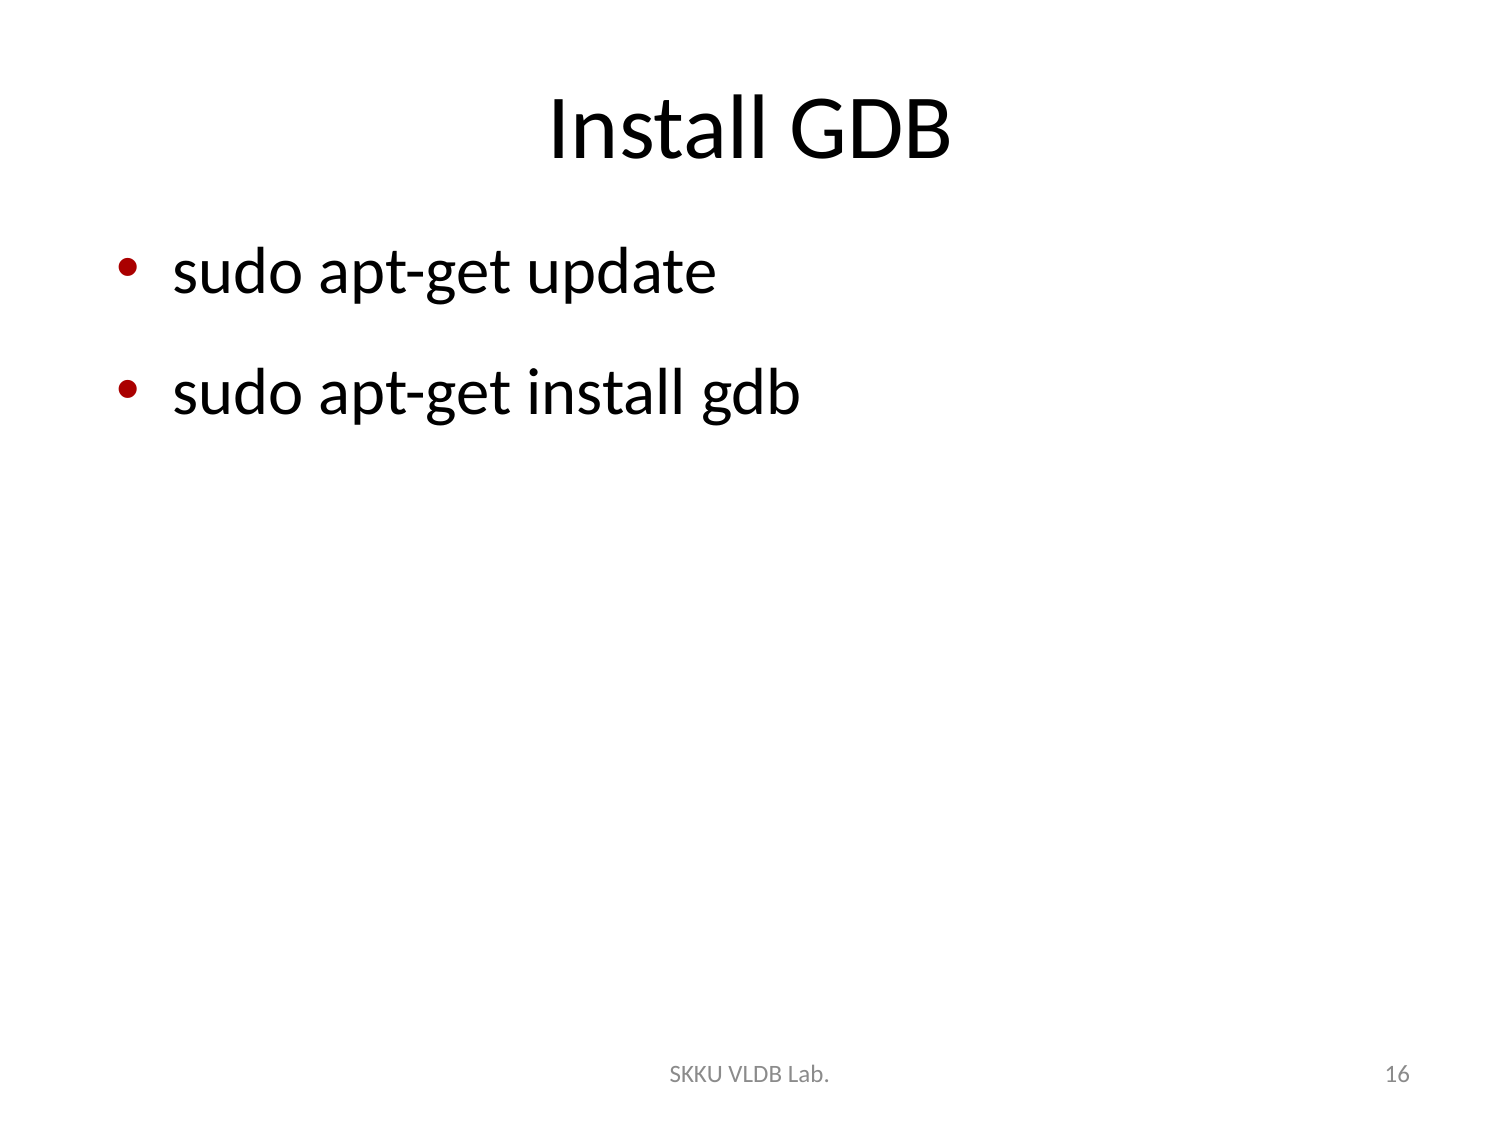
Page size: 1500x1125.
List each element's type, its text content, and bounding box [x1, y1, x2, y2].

slide_number 16 [1074, 1042, 1425, 1103]
title Install GDB [101, 45, 1402, 198]
footer SKKU VLDB Lab. [512, 1042, 988, 1103]
list sudo apt-get update sudo apt-get install gdb [101, 218, 1402, 1005]
